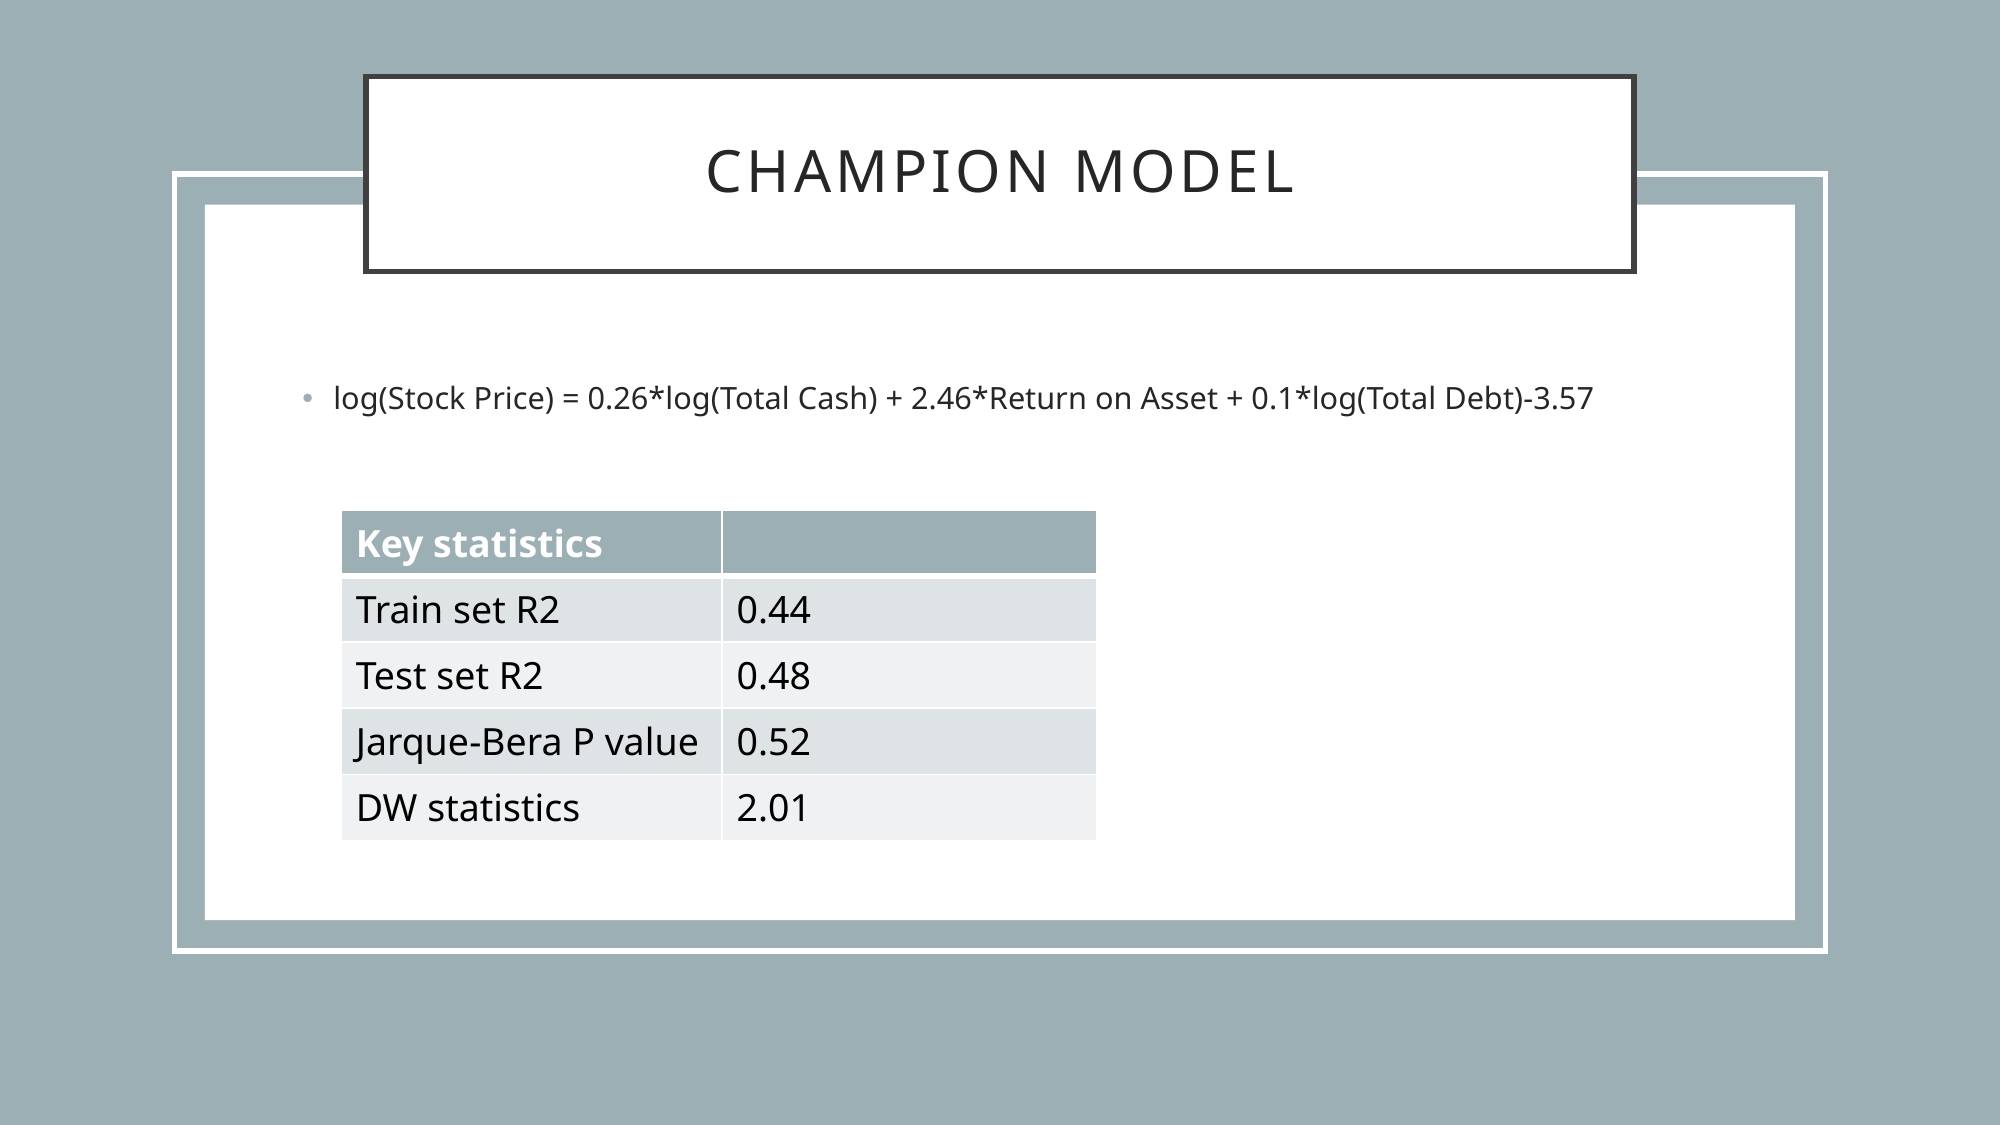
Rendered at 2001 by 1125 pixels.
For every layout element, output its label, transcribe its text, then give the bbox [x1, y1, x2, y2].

text_box [0, 0, 2000, 1125]
table_cell Test set R2 [342, 643, 721, 707]
table_header [723, 511, 1096, 573]
table_cell 2.01 [723, 775, 1096, 840]
table_cell Jarque-Bera P value [342, 709, 721, 774]
table_cell 0.52 [723, 709, 1096, 774]
table_cell DW statistics [342, 775, 721, 840]
list log(Stock Price) = 0.26*log(Total Cash) + 2.46*Return on Asset + 0.1*log(Total Debt)-3.57 [279, 375, 1781, 446]
table_cell Train set R2 [342, 579, 721, 641]
title Champion model [363, 74, 1637, 274]
table_header Key statistics [342, 511, 721, 573]
text_box [173, 173, 1827, 952]
table_cell 0.44 [723, 579, 1096, 641]
table_cell 0.48 [723, 643, 1096, 707]
